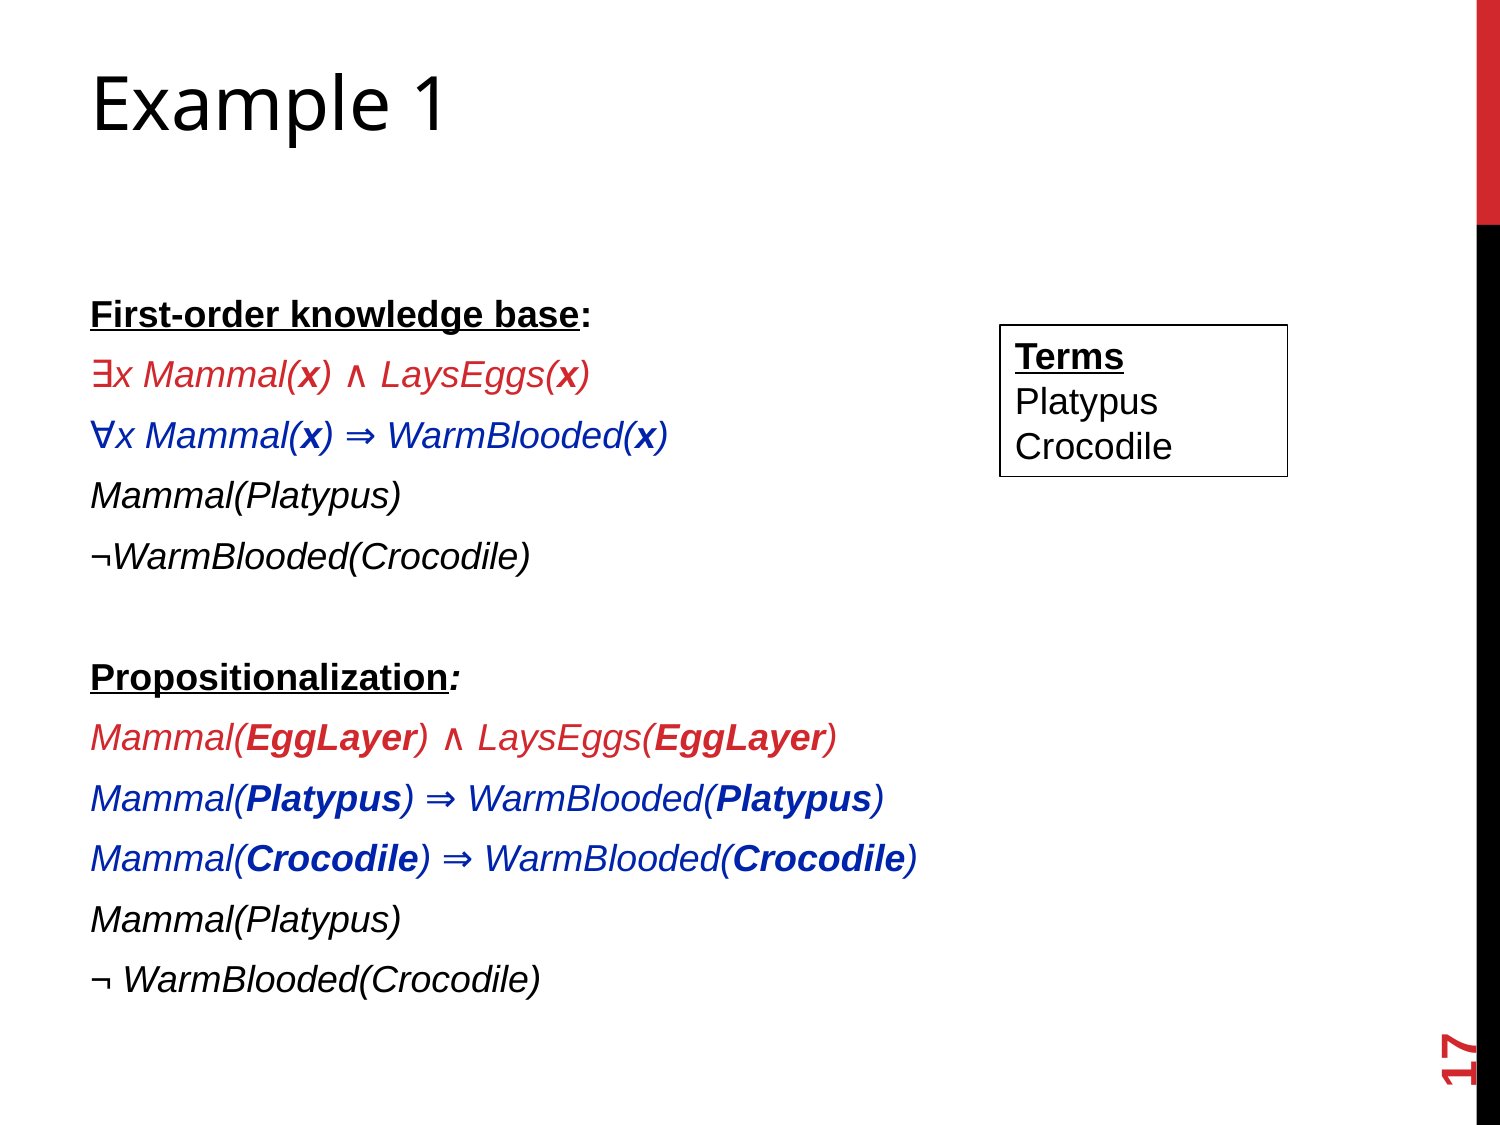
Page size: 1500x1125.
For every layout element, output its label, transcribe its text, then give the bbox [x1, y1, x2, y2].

text_box Terms Platypus Crocodile [999, 324, 1288, 477]
text_box 17 [1418, 887, 1479, 1104]
list First-order knowledge base: ∃x Mammal(x) ∧ LaysEggs(x) ∀x Mammal(x) ⇒ WarmBlooded(x) Mammal(Platypus) ¬WarmBlooded(Crocodile) Propositionalization: Mammal(EggLayer) ∧ LaysEggs(EggLayer) Mammal(Platypus) ⇒ WarmBlooded(Platypus) Mammal(Crocodile) ⇒ WarmBlooded(Crocodile) Mammal(Platypus) ¬ WarmBlooded(Crocodile) [75, 287, 1350, 1050]
title Example 1 [75, 25, 1401, 154]
